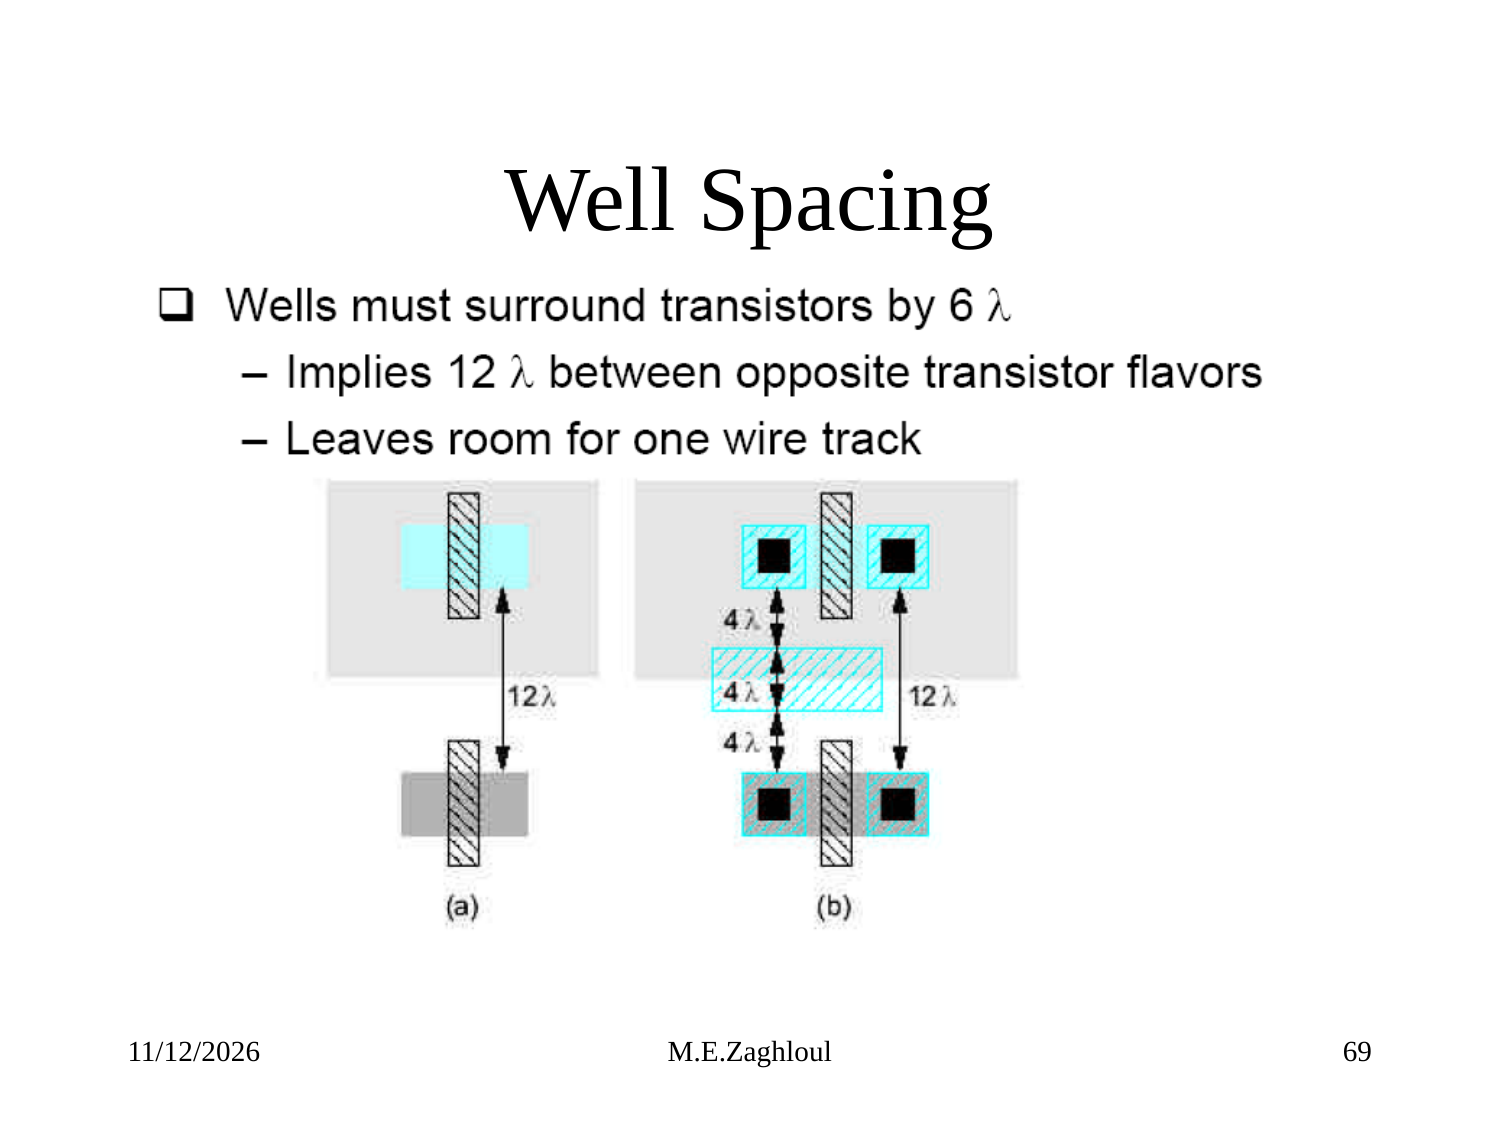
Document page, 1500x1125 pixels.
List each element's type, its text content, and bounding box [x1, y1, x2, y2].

title Well Spacing [112, 99, 1388, 288]
slide_number 69 [1074, 1024, 1388, 1101]
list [137, 262, 1346, 938]
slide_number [112, 1024, 426, 1101]
footer M.E.Zaghloul [512, 1024, 988, 1101]
